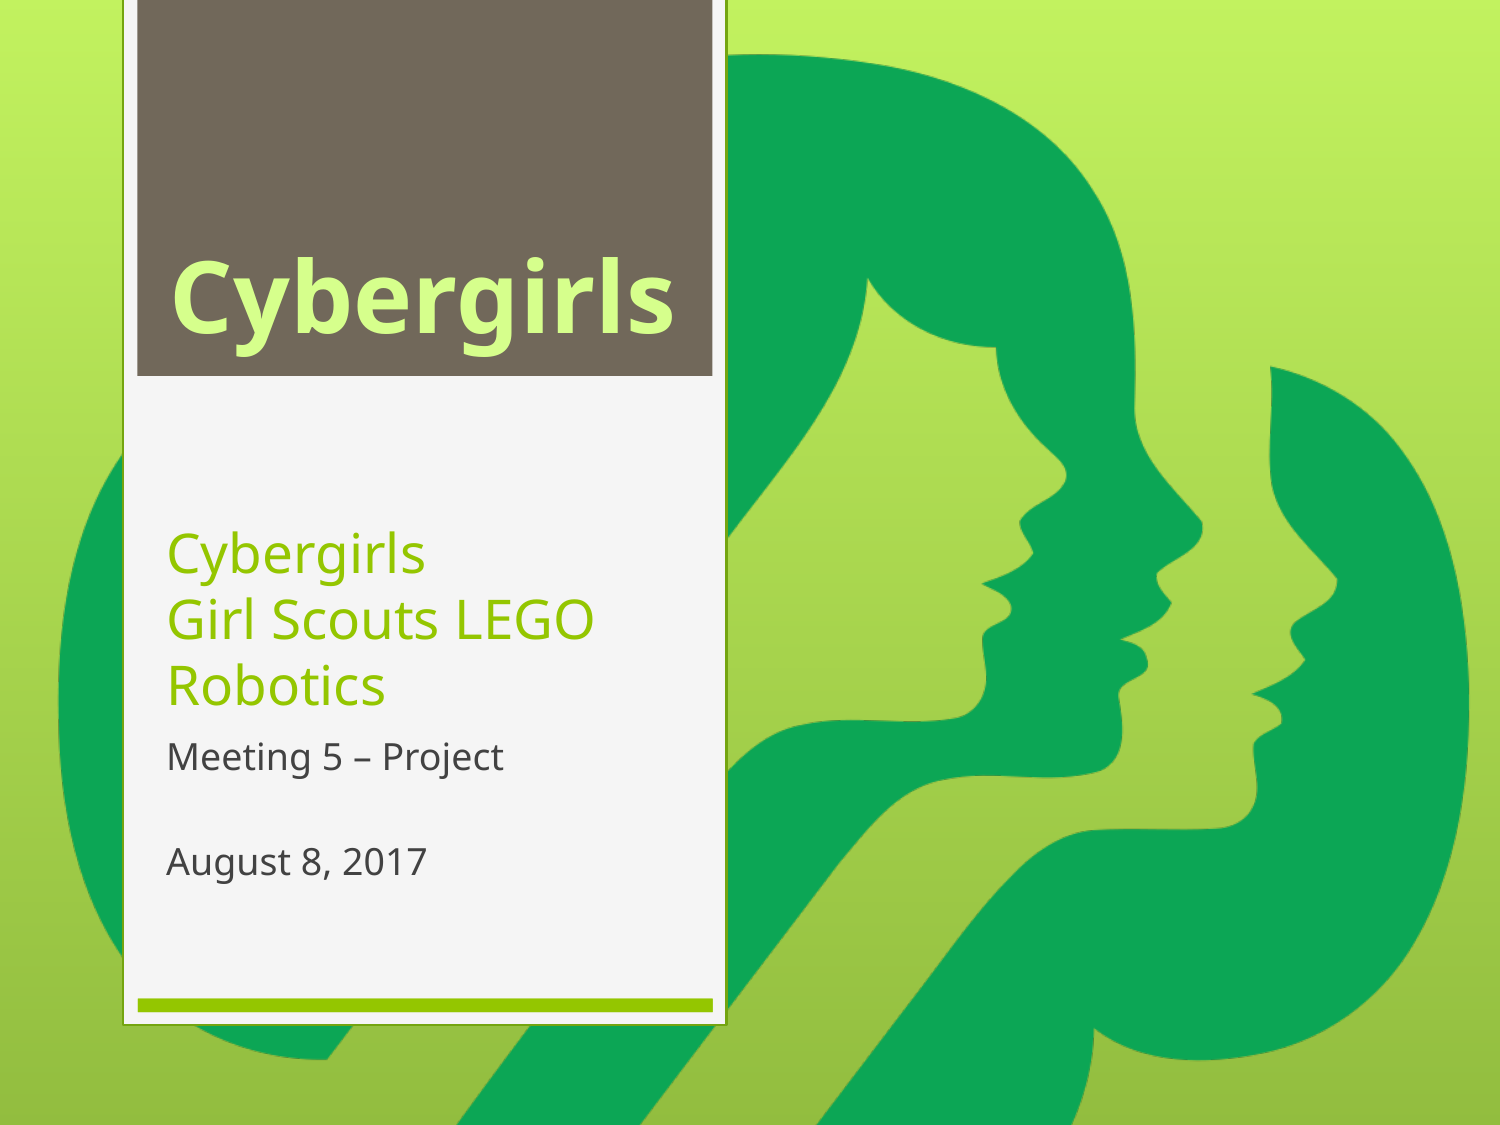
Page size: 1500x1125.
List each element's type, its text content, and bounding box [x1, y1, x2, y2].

title Cybergirls Girl Scouts LEGO Robotics [151, 444, 695, 724]
subtitle Meeting 5 – Project August 8, 2017 [151, 725, 695, 933]
picture [18, 0, 1500, 1125]
text_box Cybergirls [154, 226, 692, 362]
